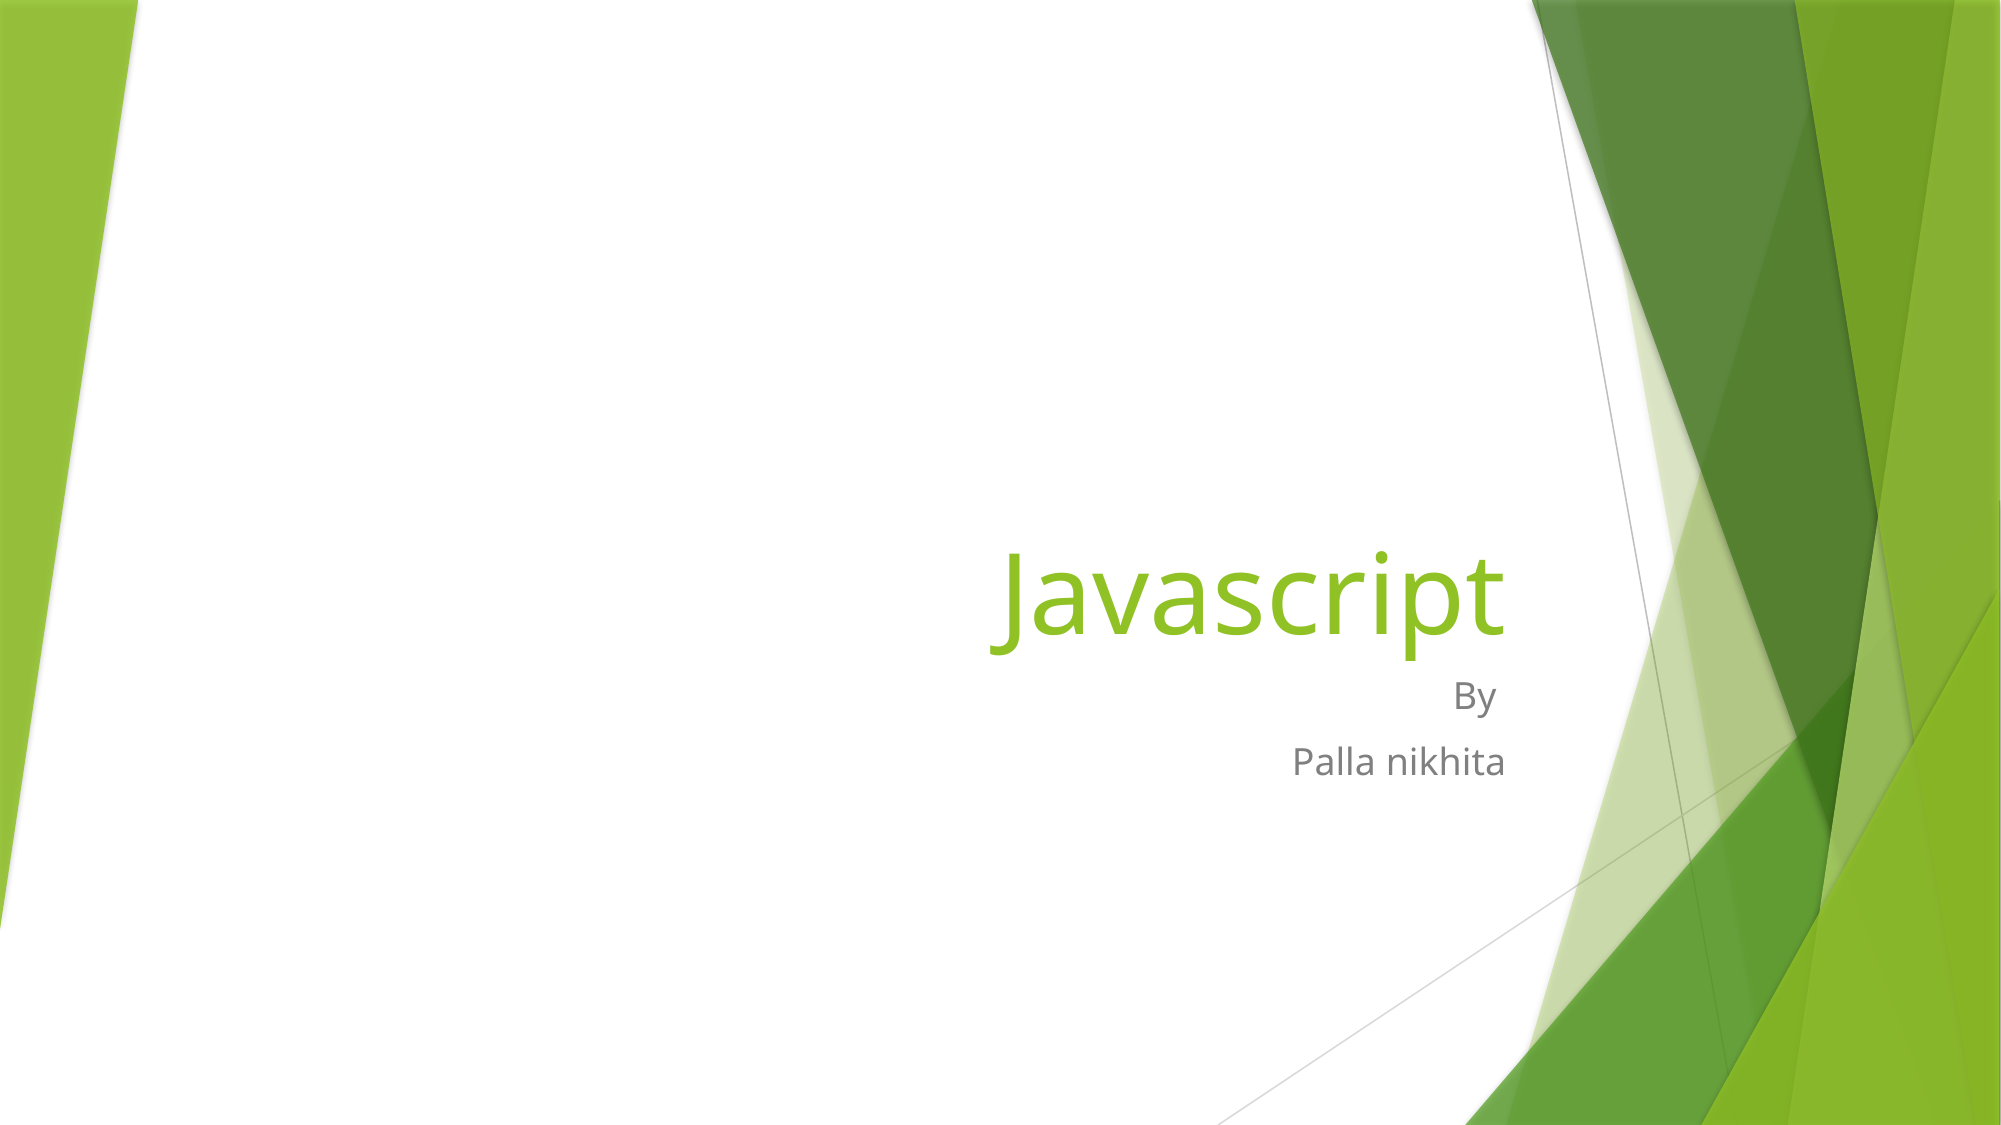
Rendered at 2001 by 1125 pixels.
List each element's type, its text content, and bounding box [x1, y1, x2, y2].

subtitle By Palla nikhita [247, 664, 1522, 845]
title Javascript [247, 394, 1522, 664]
